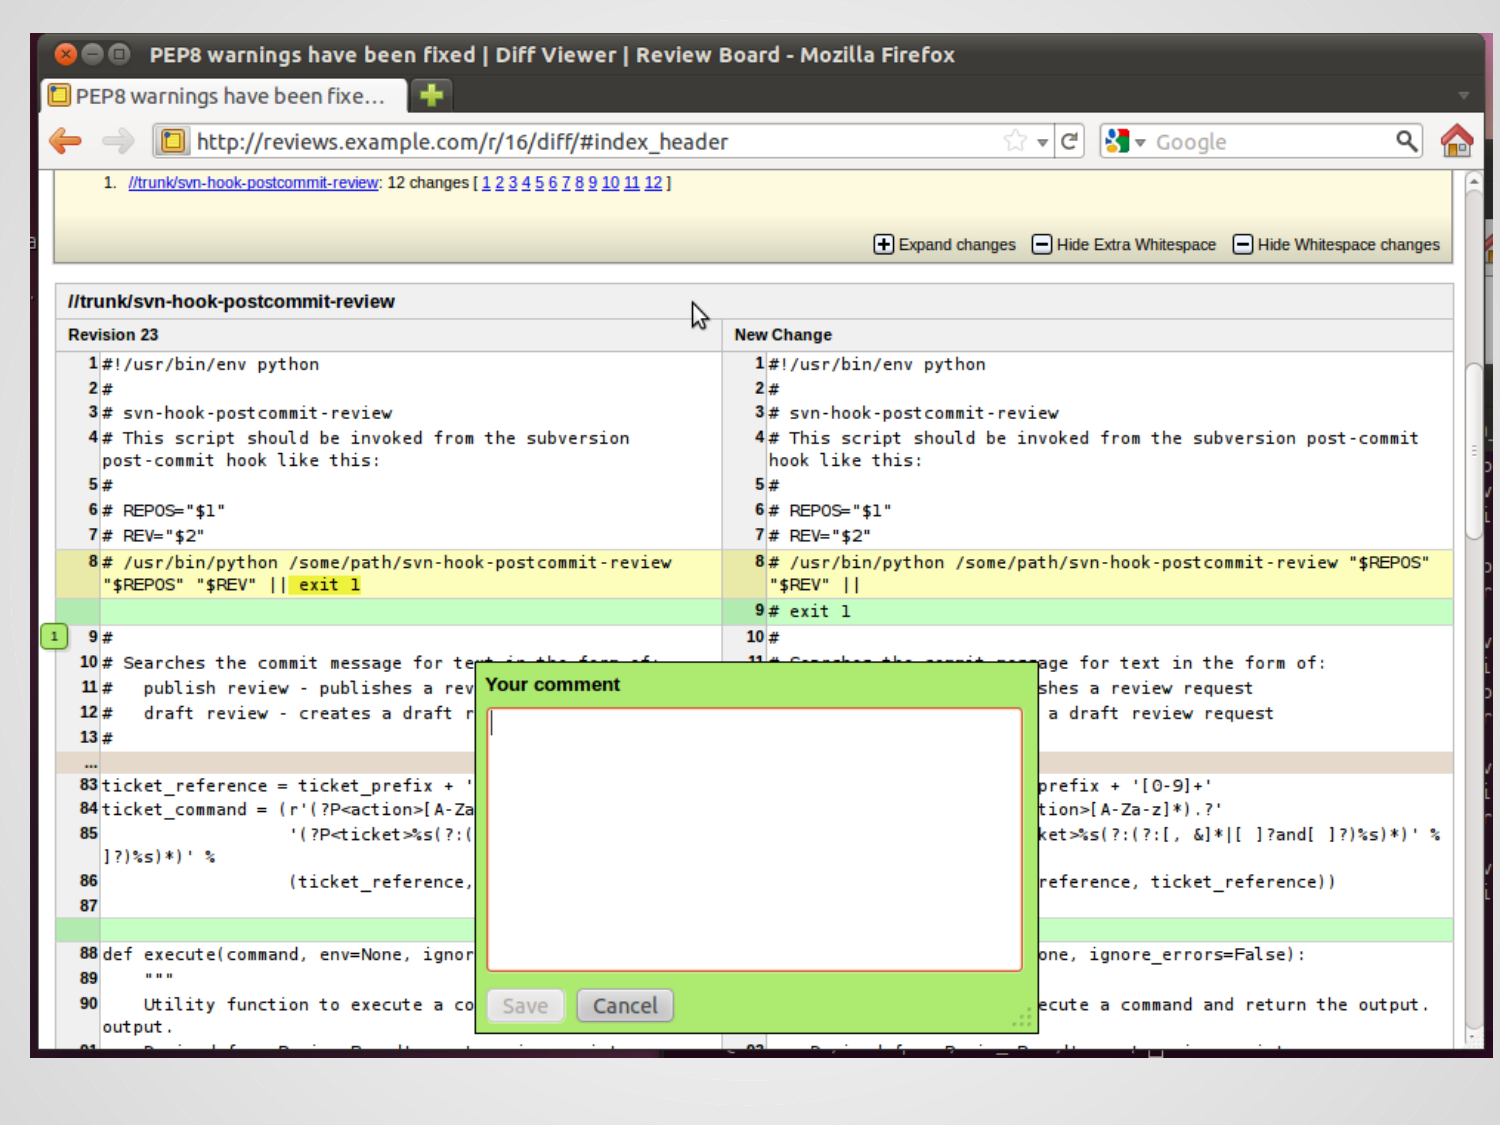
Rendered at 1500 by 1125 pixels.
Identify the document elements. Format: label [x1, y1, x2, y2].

list [29, 33, 1493, 1058]
